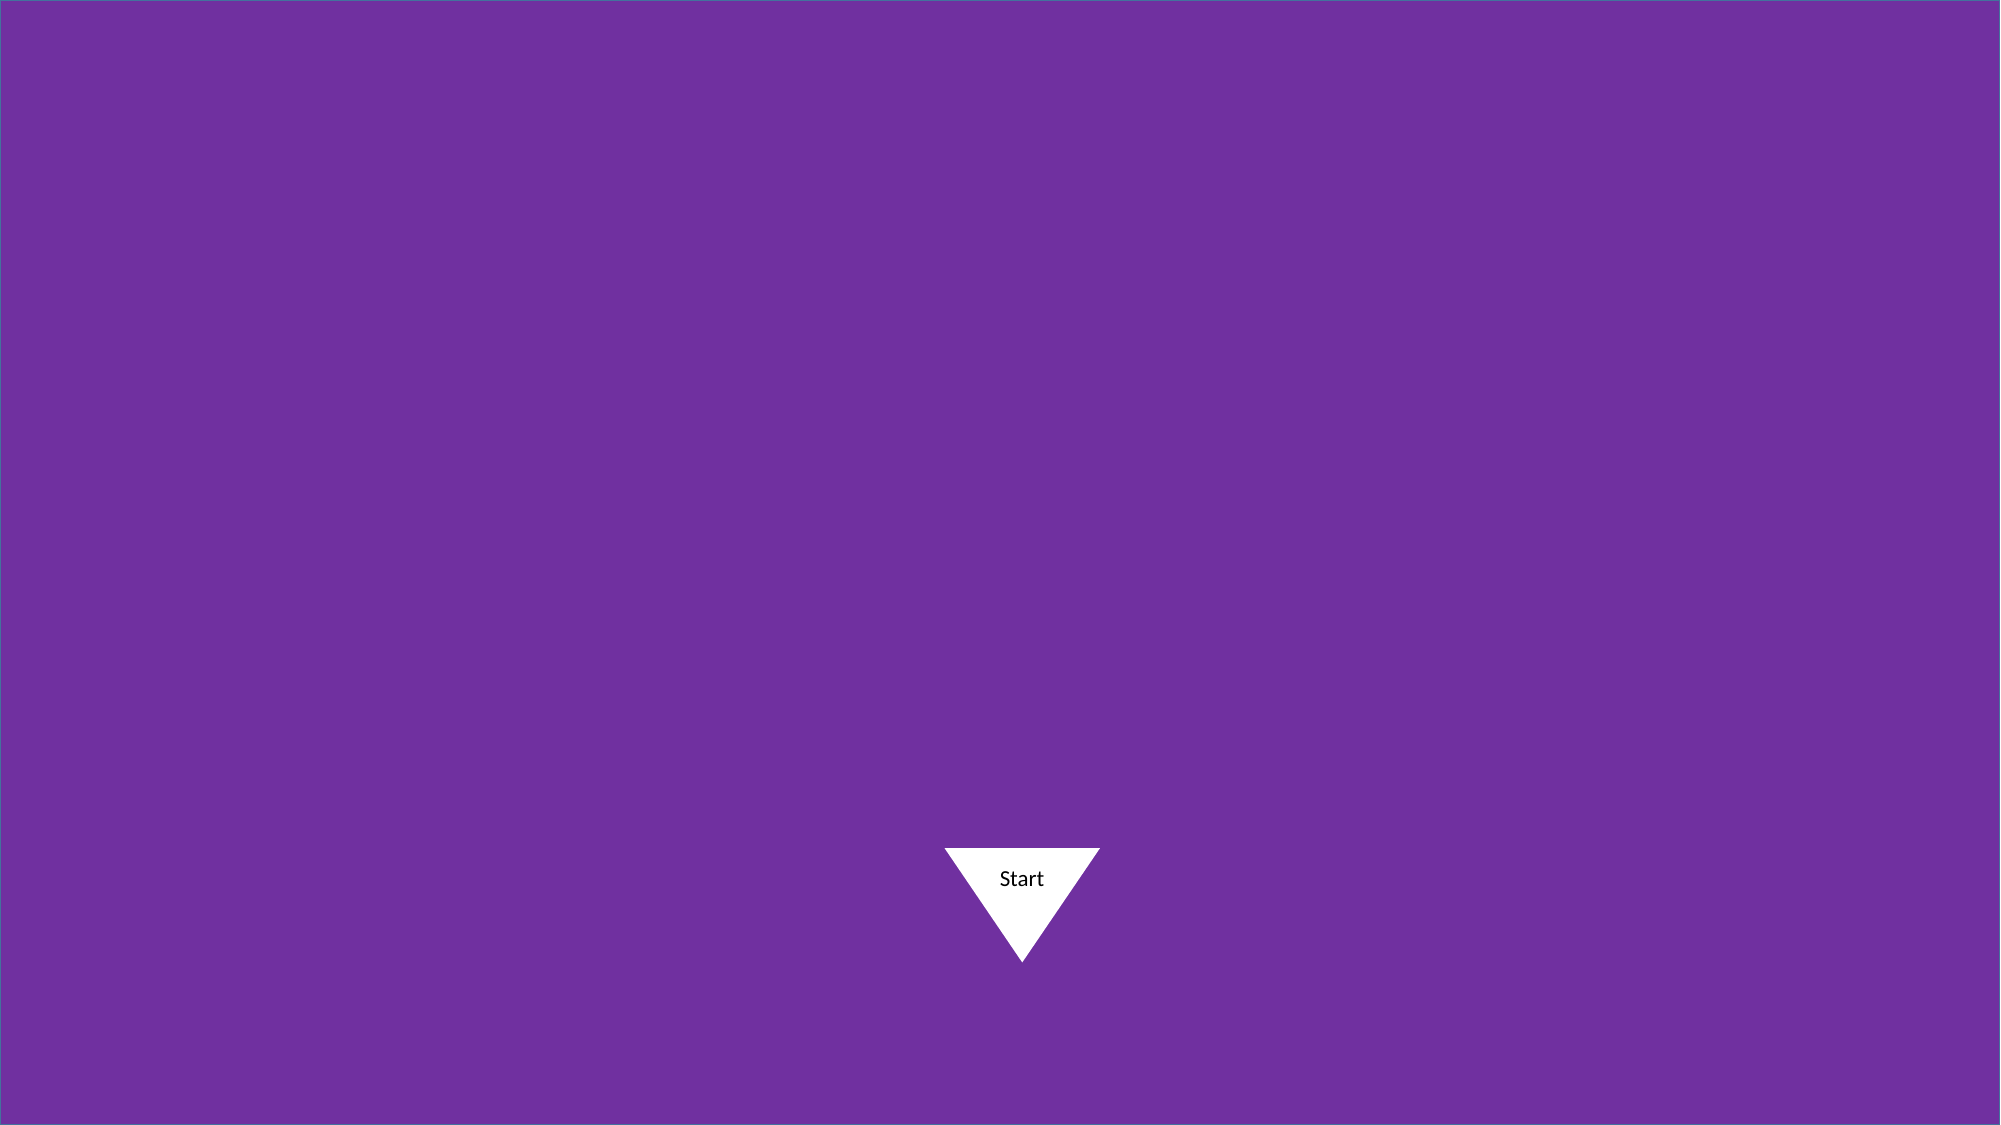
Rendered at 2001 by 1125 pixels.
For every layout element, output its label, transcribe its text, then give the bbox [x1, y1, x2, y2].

text_box [0, 0, 2000, 1125]
text_box Start [942, 847, 1102, 965]
